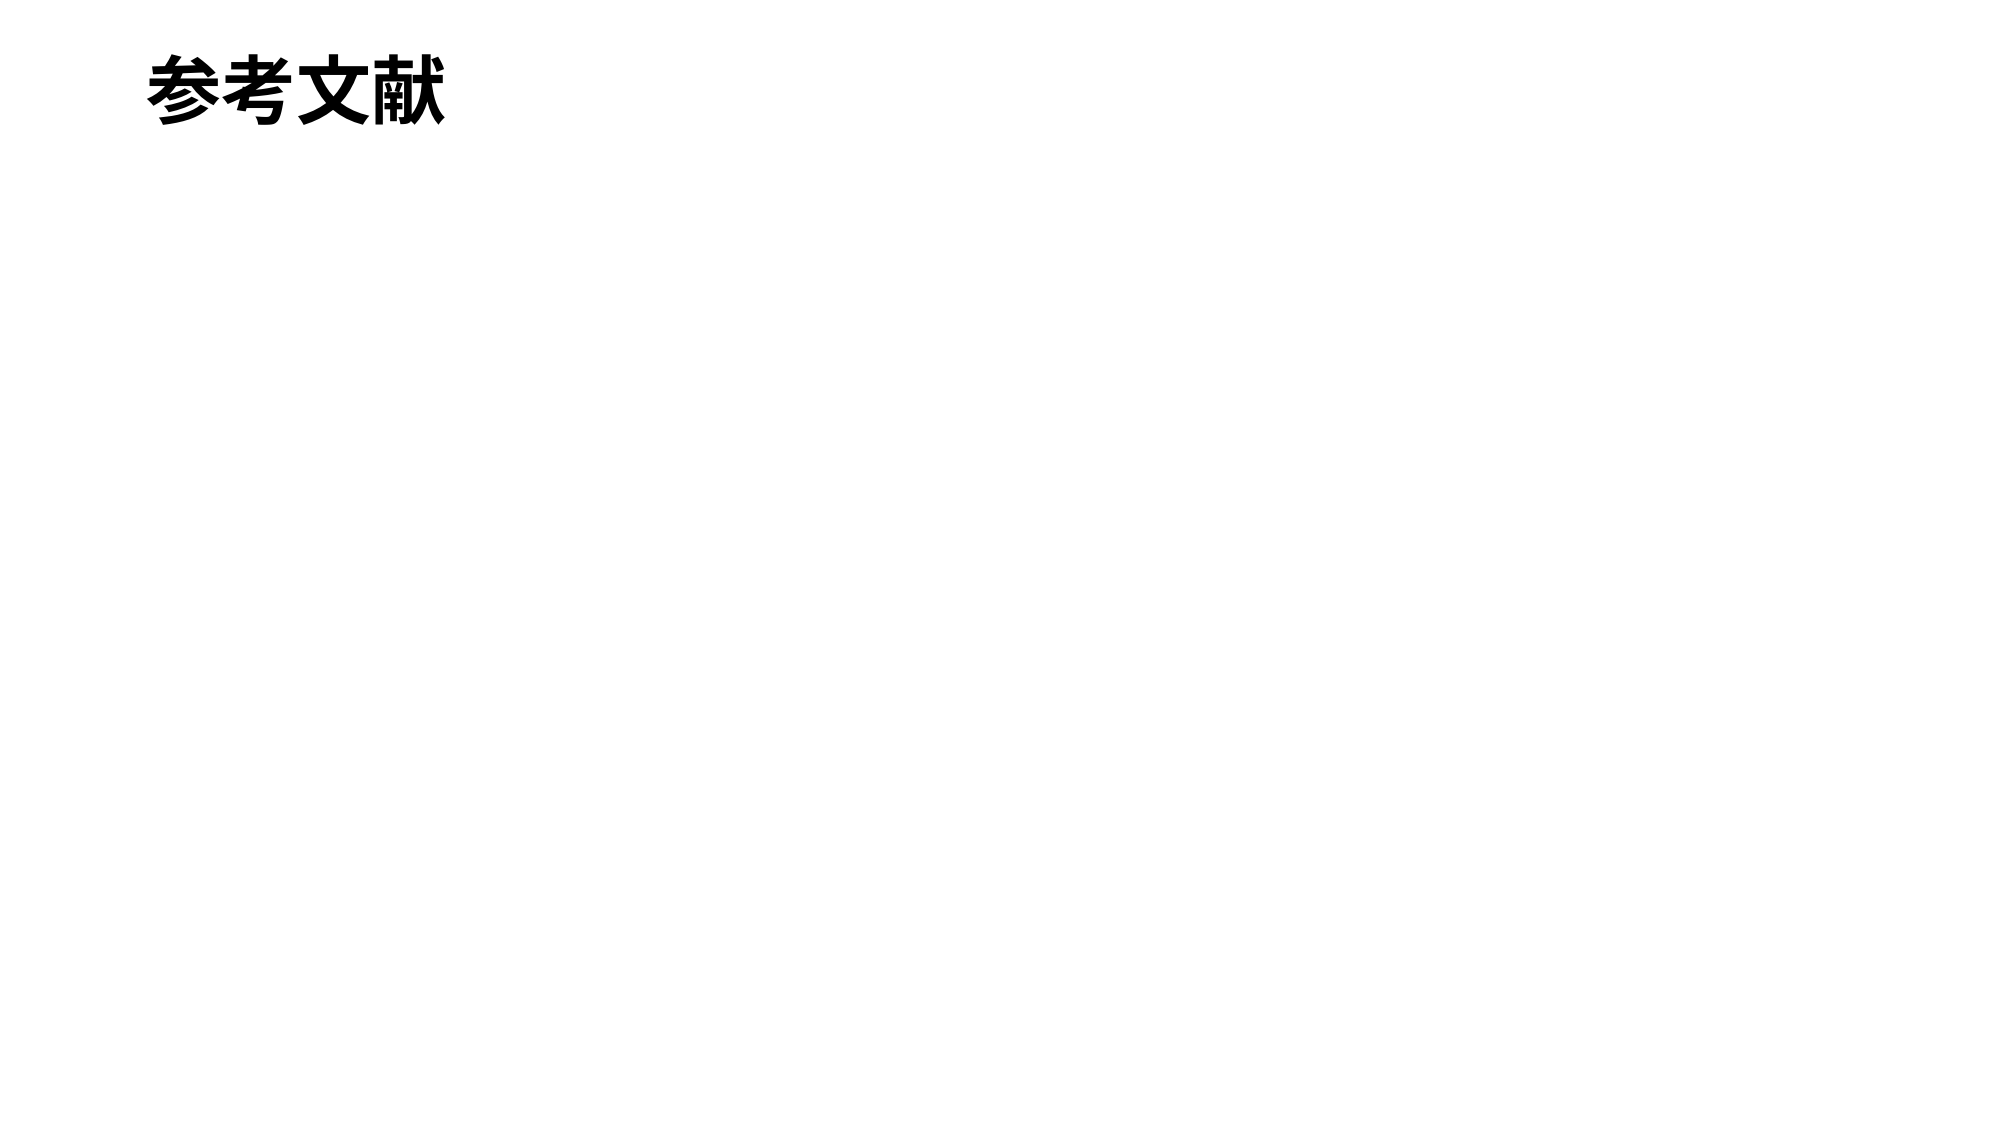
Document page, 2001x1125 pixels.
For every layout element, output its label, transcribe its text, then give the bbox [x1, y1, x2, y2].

text_box 参考文献 [131, 36, 462, 141]
